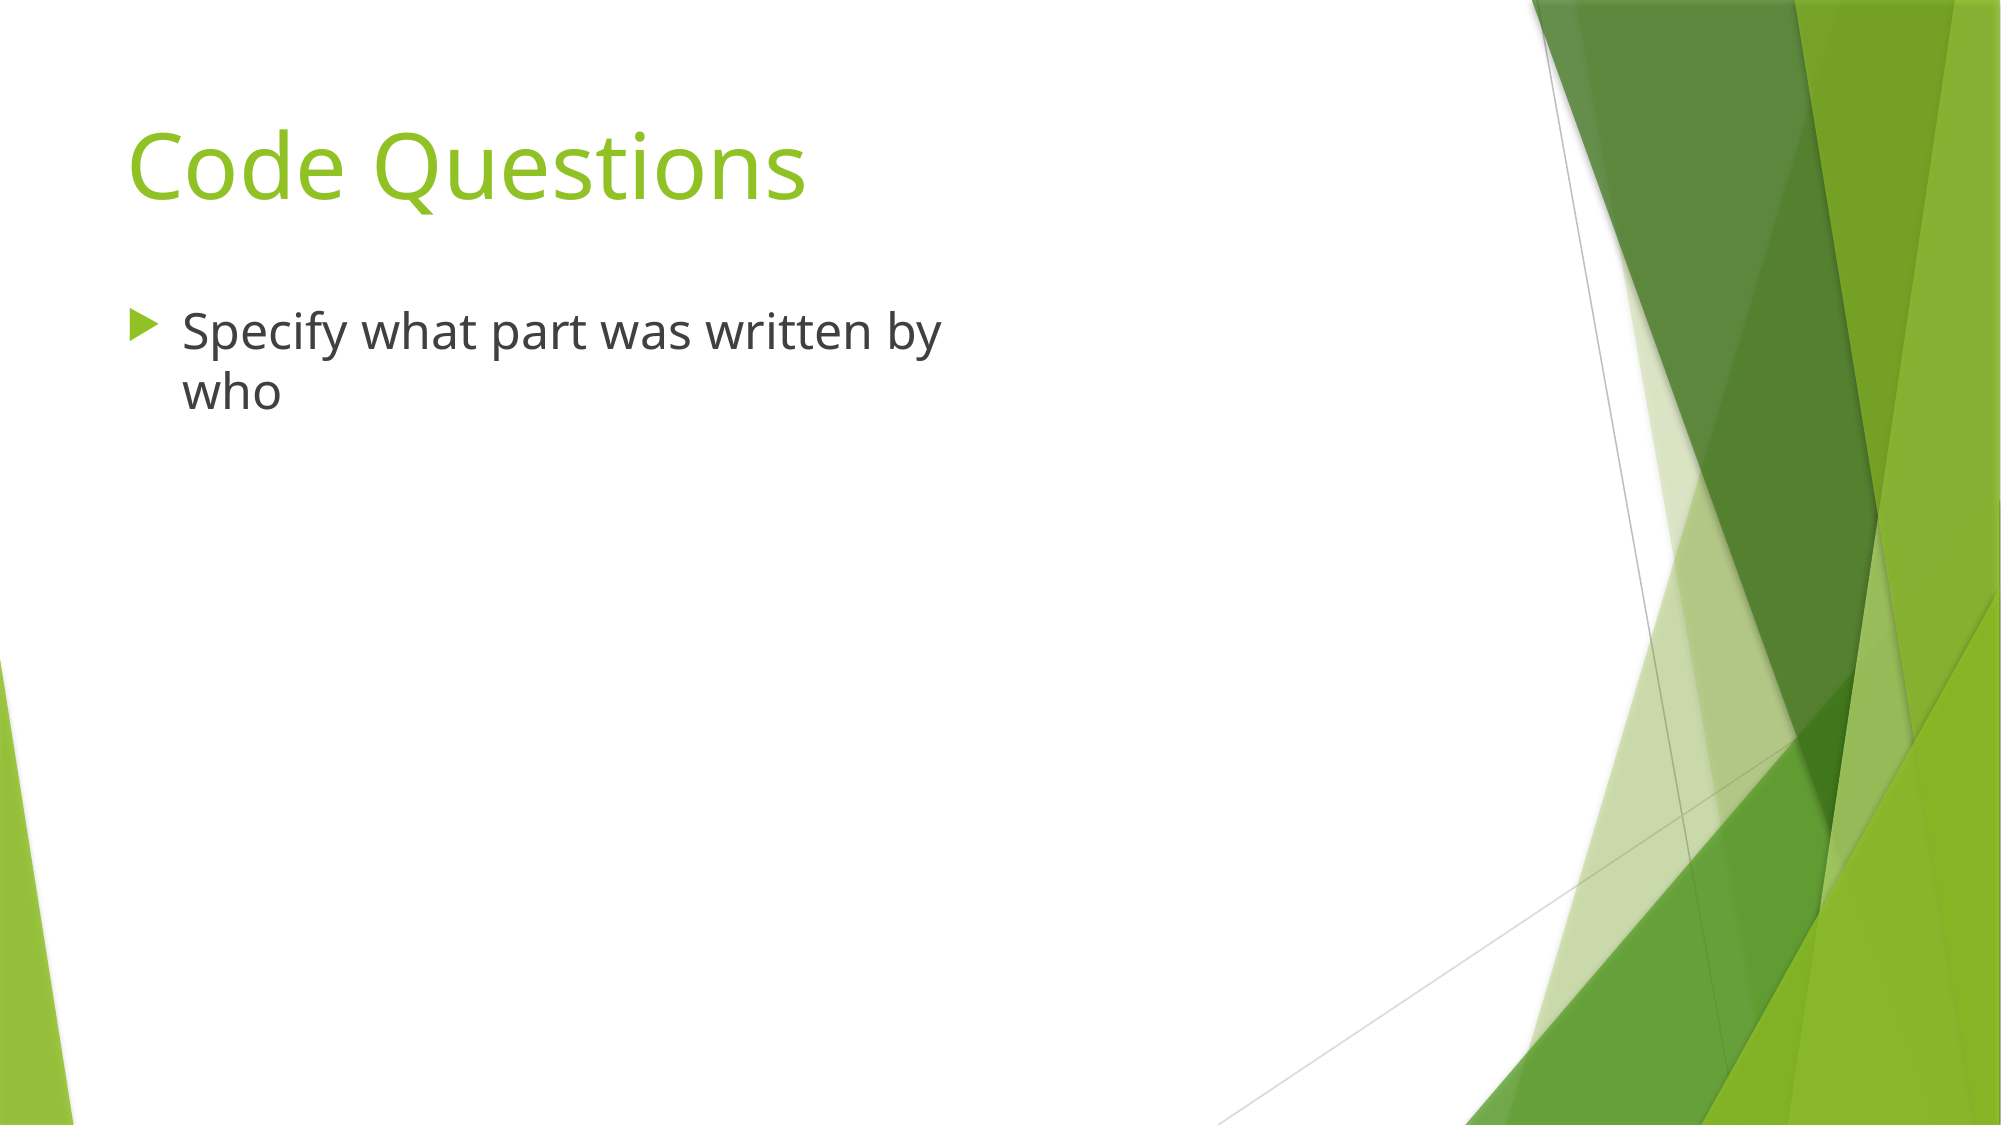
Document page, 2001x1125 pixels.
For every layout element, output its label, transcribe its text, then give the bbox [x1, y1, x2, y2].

title Code Questions [111, 99, 1522, 317]
list Specify what part was written by who [111, 292, 1057, 399]
